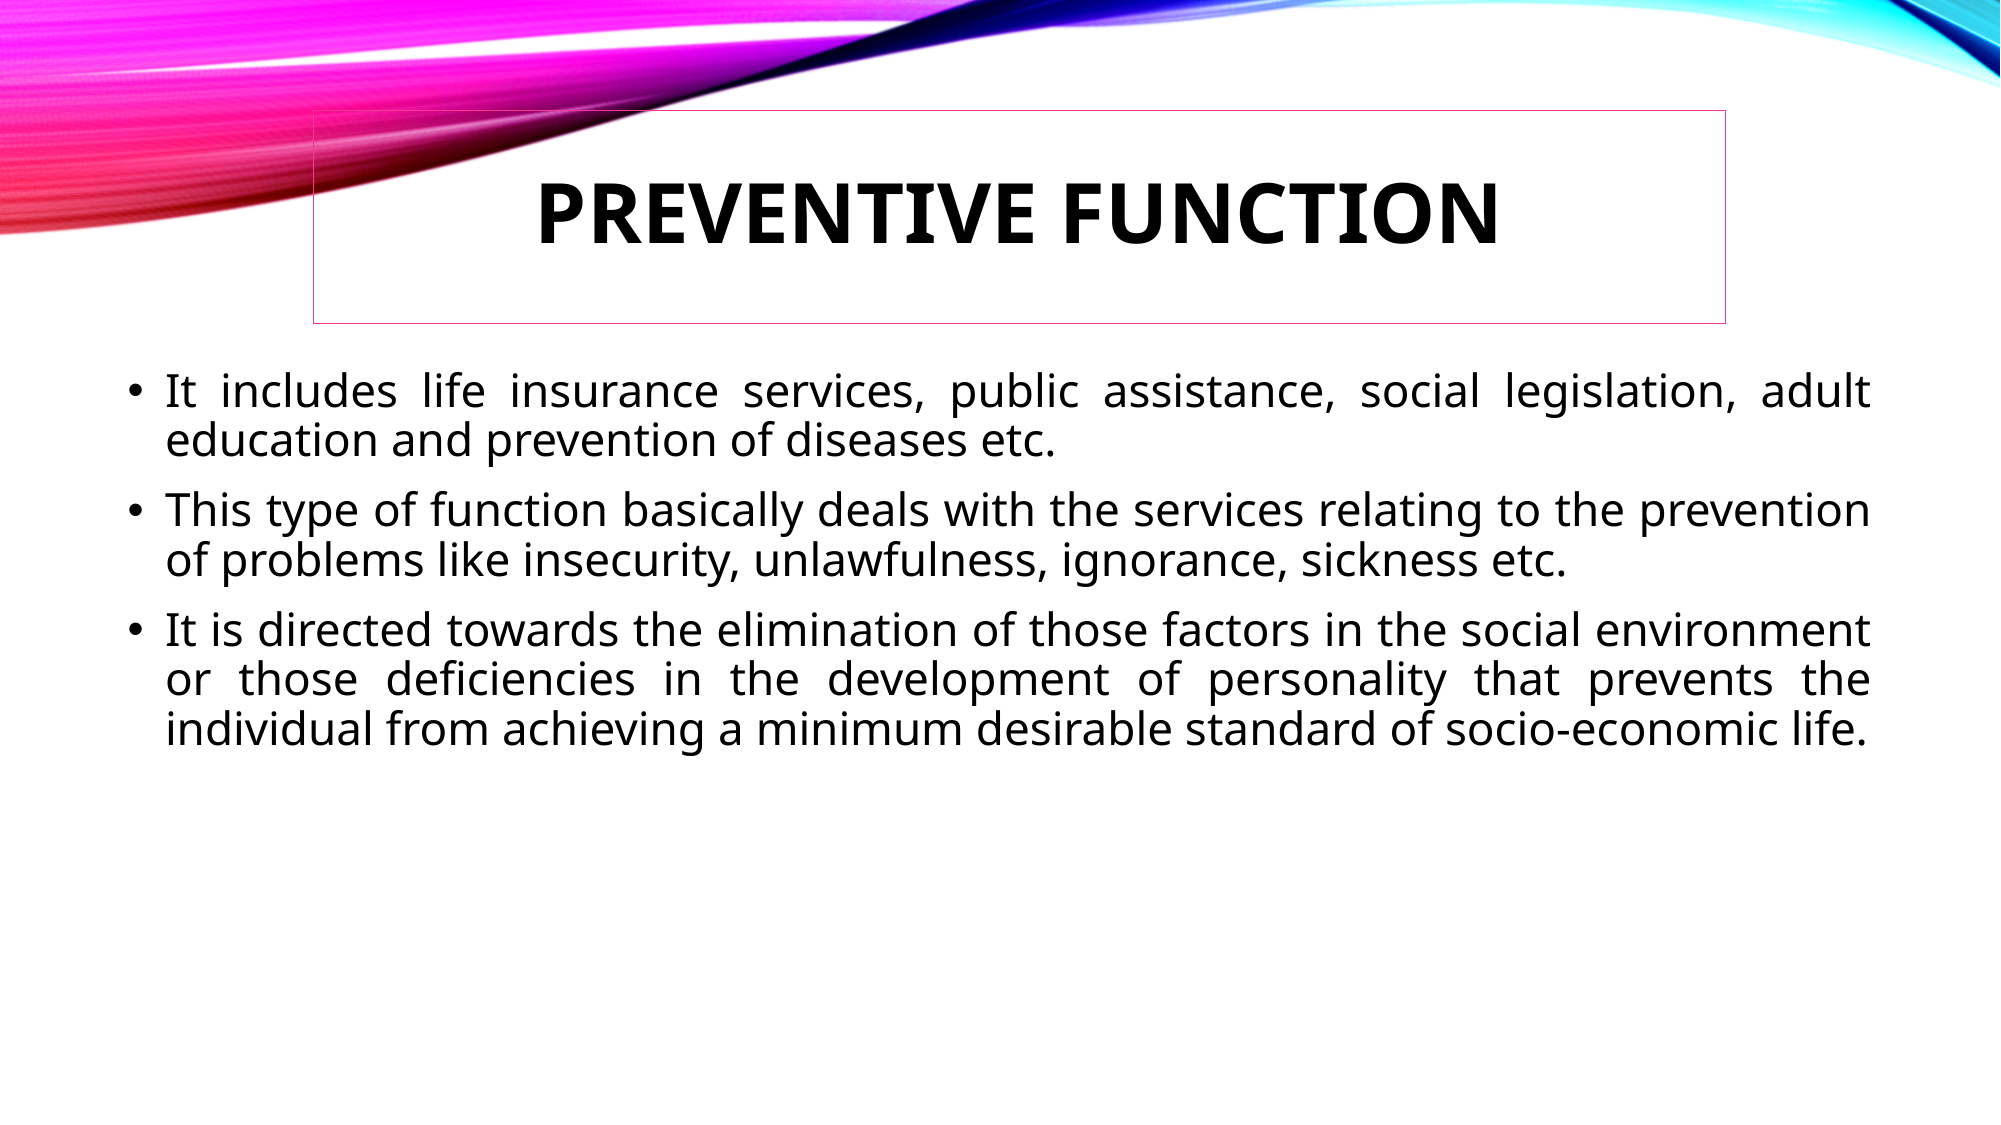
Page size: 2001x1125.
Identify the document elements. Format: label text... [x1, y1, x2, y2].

picture [1910, 0, 2000, 45]
title PREVENTIVE FUNCTION [313, 110, 1726, 324]
list It includes life insurance services, public assistance, social legislation, adult education and prevention of diseases etc. This type of function basically deals with the services relating to the prevention of problems like insecurity, unlawfulness, ignorance, sickness etc. It is directed towards the elimination of those factors in the social environment or those deficiencies in the development of personality that prevents the individual from achieving a minimum desirable standard of socio-economic life. [112, 360, 1888, 903]
picture [0, 0, 2000, 237]
picture [1890, 0, 2000, 75]
